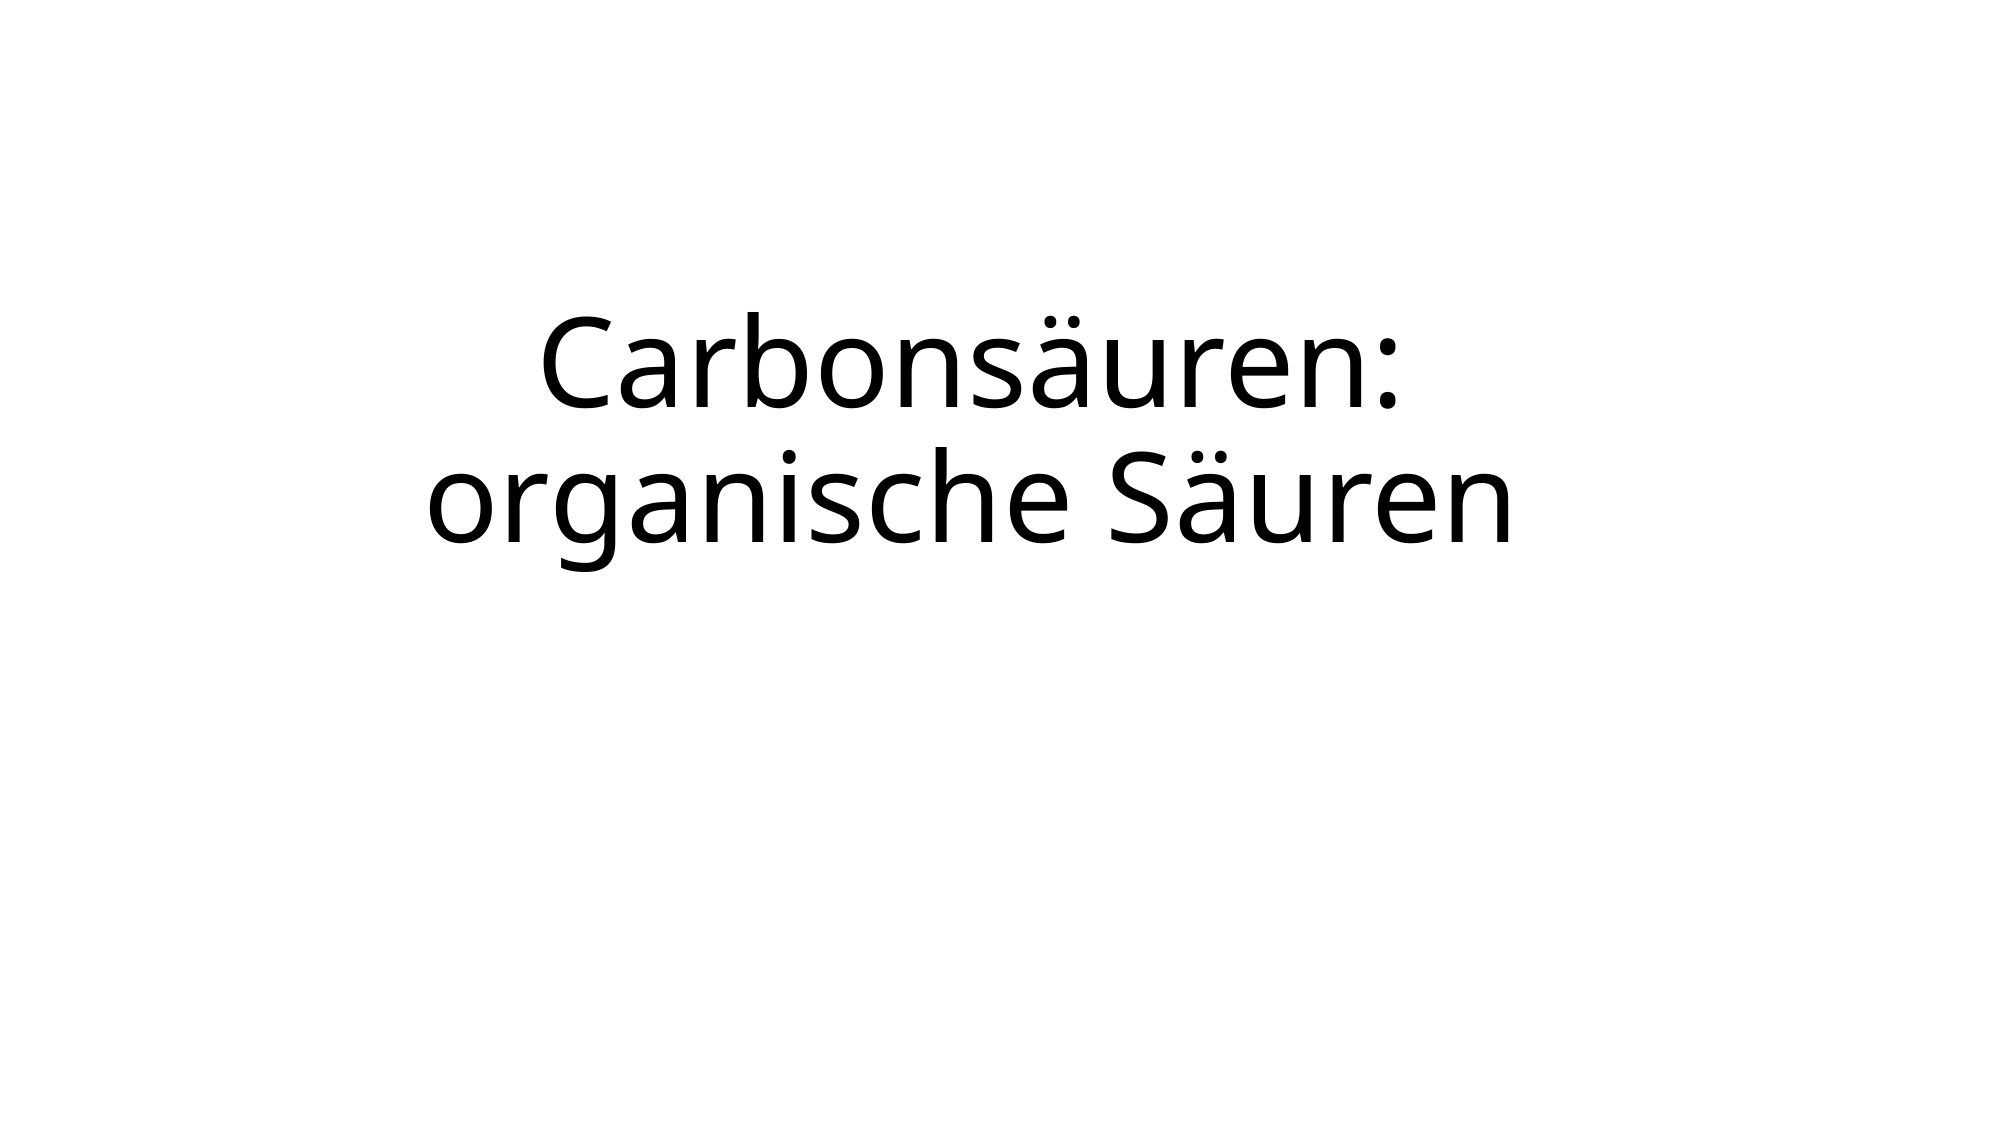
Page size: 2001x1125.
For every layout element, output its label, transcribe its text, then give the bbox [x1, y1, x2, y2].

title Carbonsäuren: organische Säuren [221, 185, 1722, 578]
